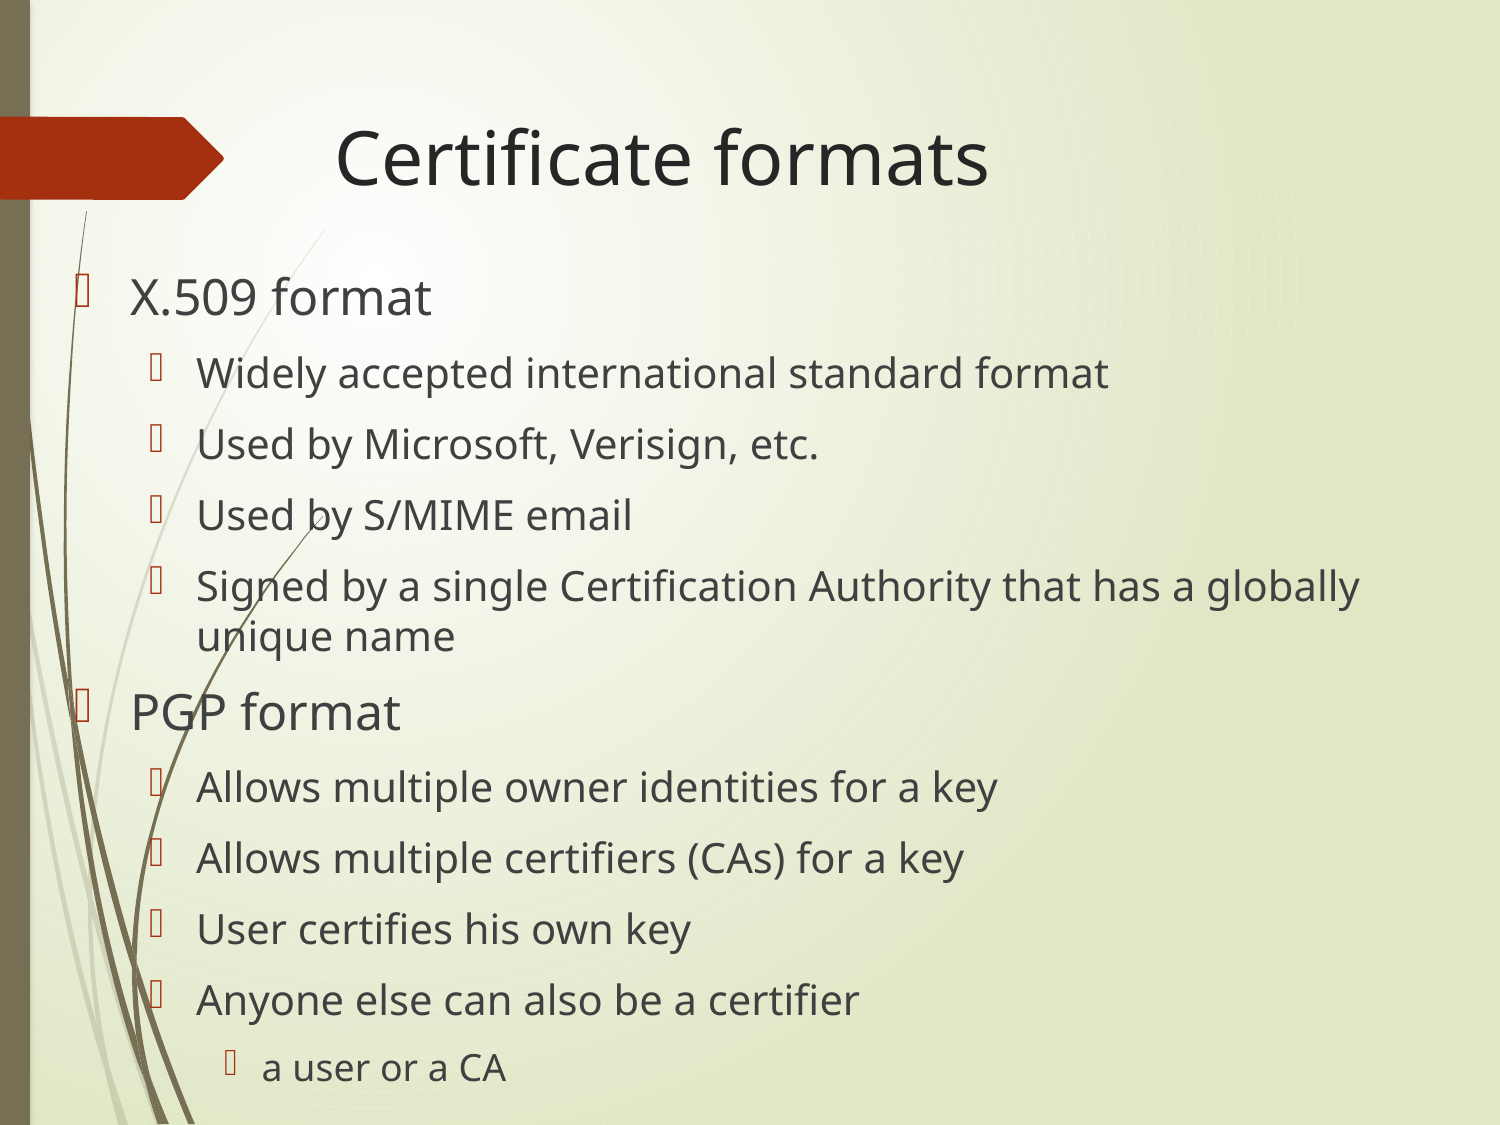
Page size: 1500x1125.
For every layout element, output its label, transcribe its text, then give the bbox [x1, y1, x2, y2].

list X.509 format Widely accepted international standard format Used by Microsoft, Verisign, etc. Used by S/MIME email Signed by a single Certification Authority that has a globally unique name PGP format Allows multiple owner identities for a key Allows multiple certifiers (CAs) for a key User certifies his own key Anyone else can also be a certifier a user or a CA [59, 258, 1500, 1059]
title Certificate formats [319, 102, 1400, 258]
